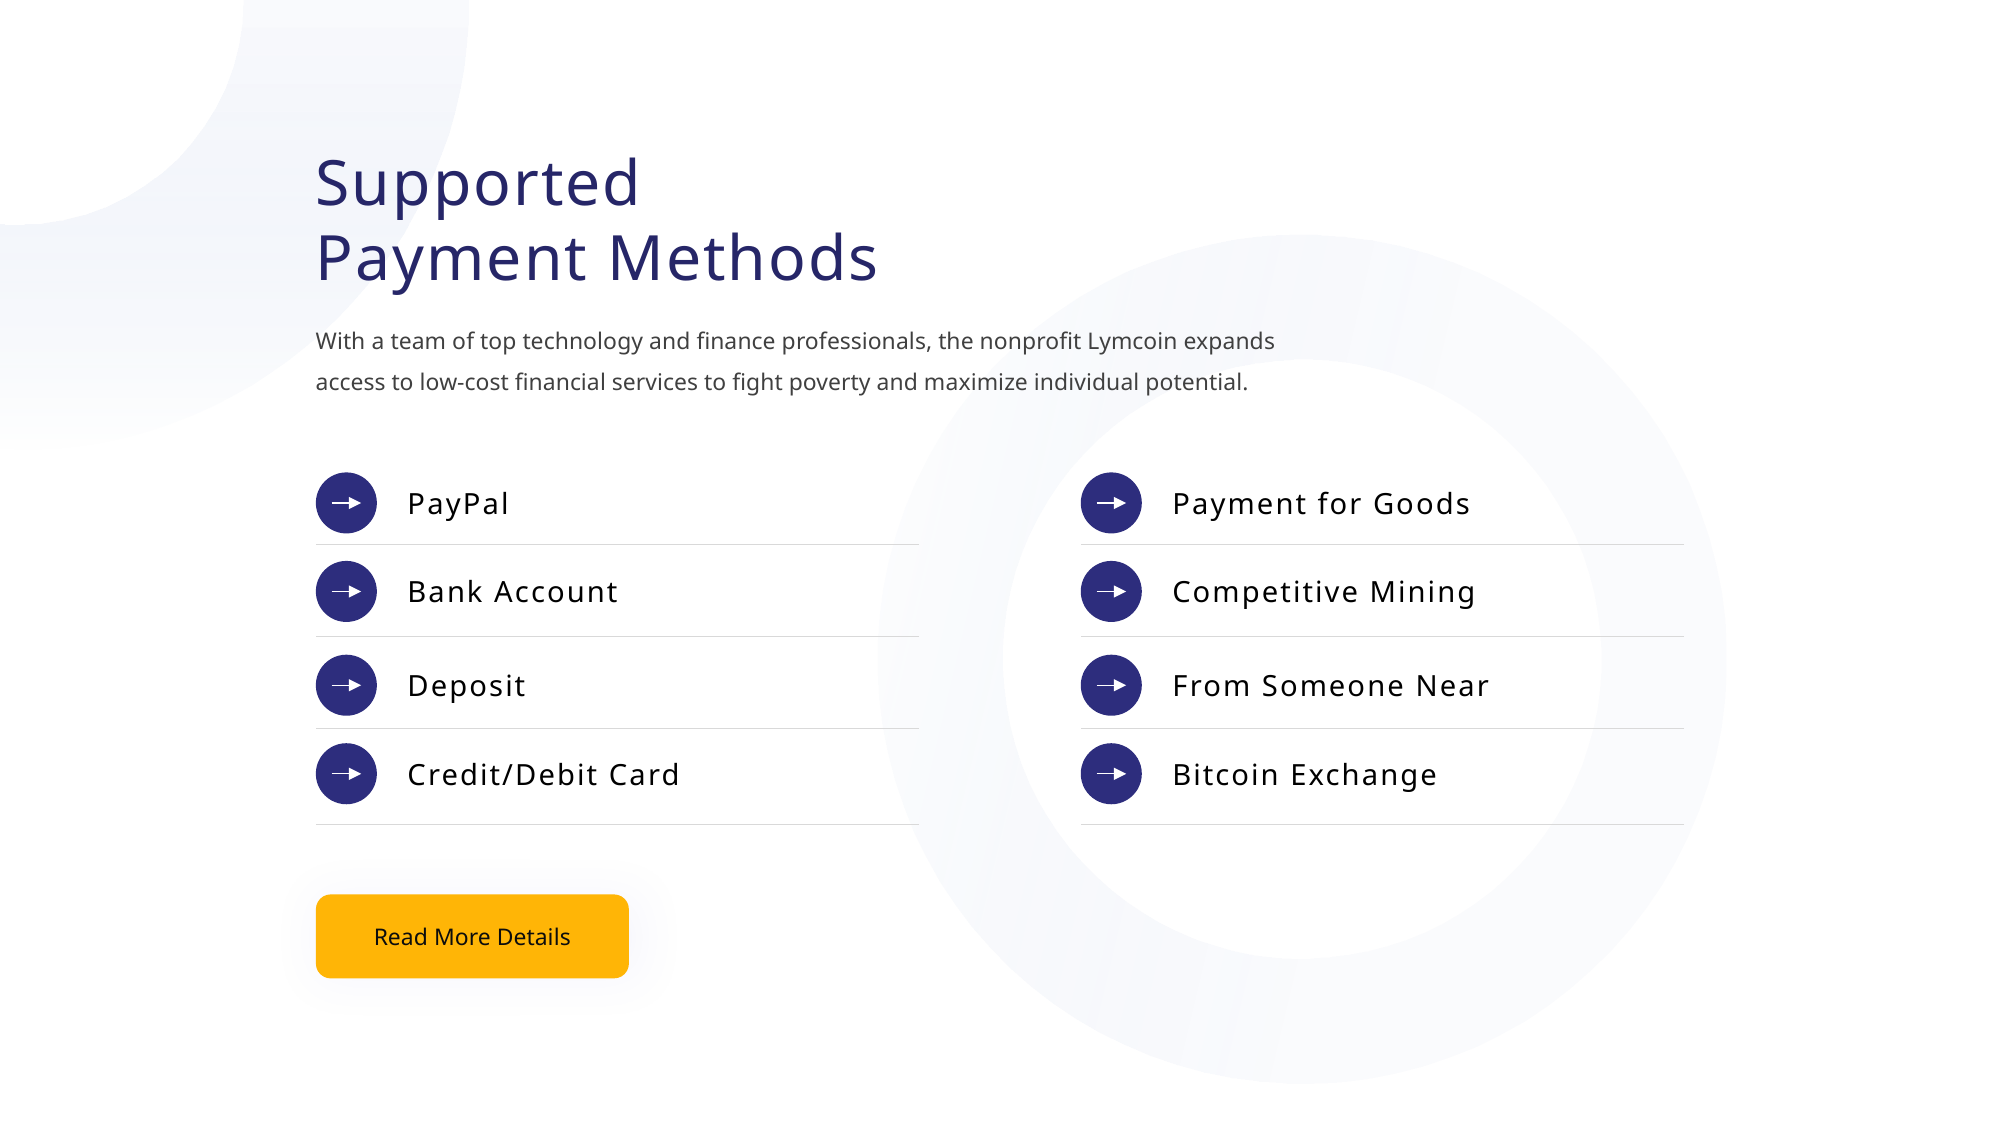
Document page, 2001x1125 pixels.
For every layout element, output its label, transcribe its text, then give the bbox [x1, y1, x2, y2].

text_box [315, 654, 377, 716]
text_box Read More Details [315, 894, 629, 979]
text_box With a team of top technology and finance professionals, the nonprofit Lymcoin expands access to low-cost financial services to fight poverty and maximize individual potential. [300, 305, 1292, 403]
text_box Bank Account [392, 566, 670, 616]
text_box Competitive Mining [1157, 566, 1523, 616]
text_box PayPal [392, 477, 579, 528]
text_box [1080, 743, 1142, 805]
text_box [315, 743, 377, 805]
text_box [1080, 654, 1142, 716]
text_box Deposit [392, 660, 579, 710]
text_box Bitcoin Exchange [1157, 748, 1506, 799]
text_box Supported Payment Methods [300, 136, 1124, 301]
text_box Credit/Debit Card [392, 748, 741, 799]
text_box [1080, 472, 1142, 534]
text_box From Someone Near [1157, 660, 1539, 710]
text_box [315, 472, 377, 534]
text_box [1080, 560, 1142, 622]
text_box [315, 560, 377, 622]
text_box Payment for Goods [1157, 477, 1506, 528]
